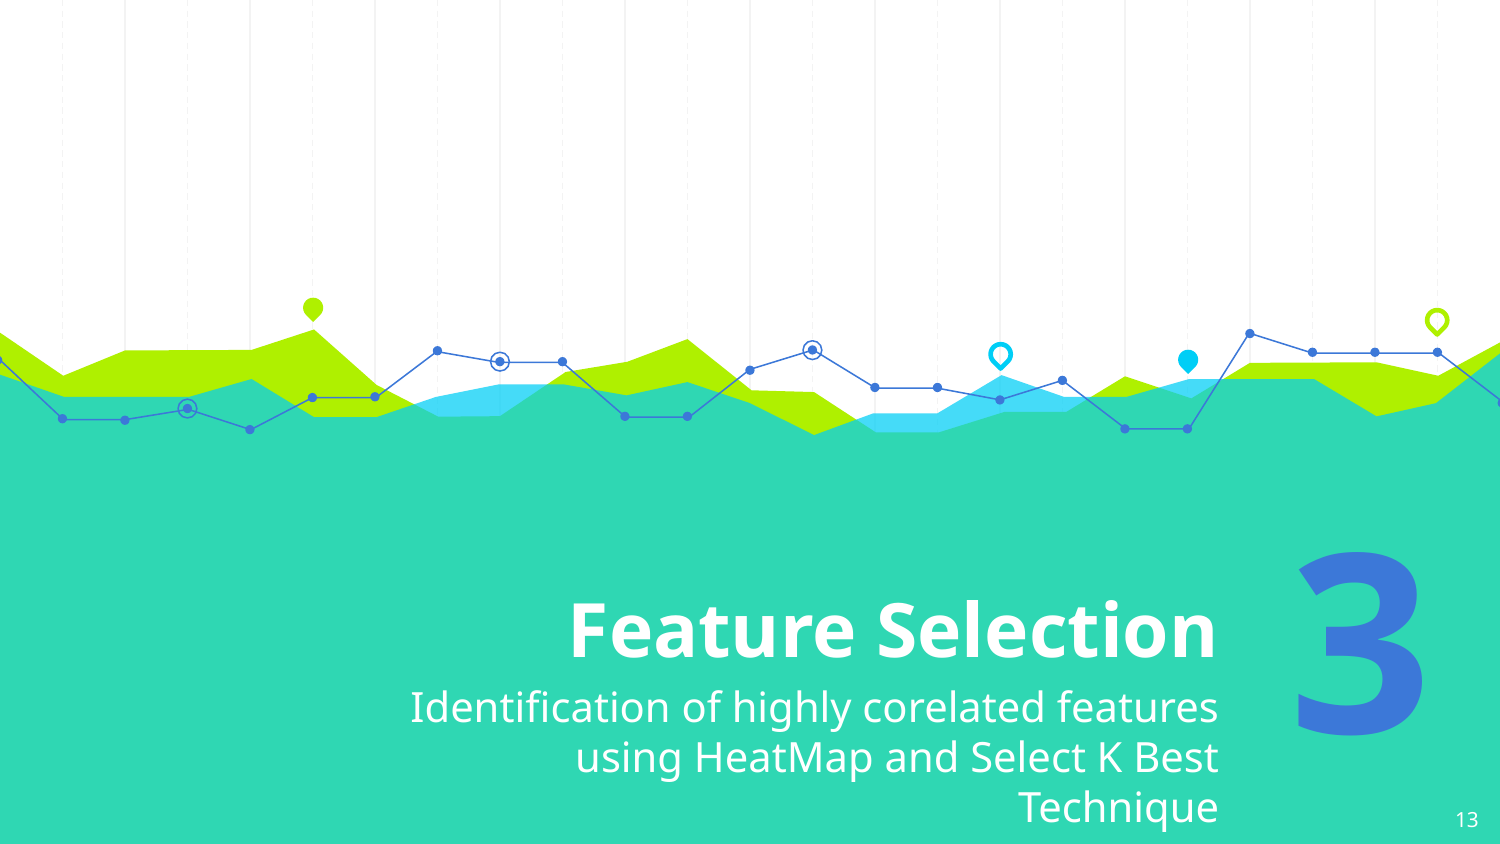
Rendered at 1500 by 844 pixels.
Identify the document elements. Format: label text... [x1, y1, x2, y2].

subtitle Identification of highly corelated features using HeatMap and Select K Best Technique [378, 665, 1216, 795]
slide_number 13 [1403, 791, 1494, 844]
title Feature Selection [378, 497, 1235, 665]
text_box 3 [1216, 600, 1500, 799]
